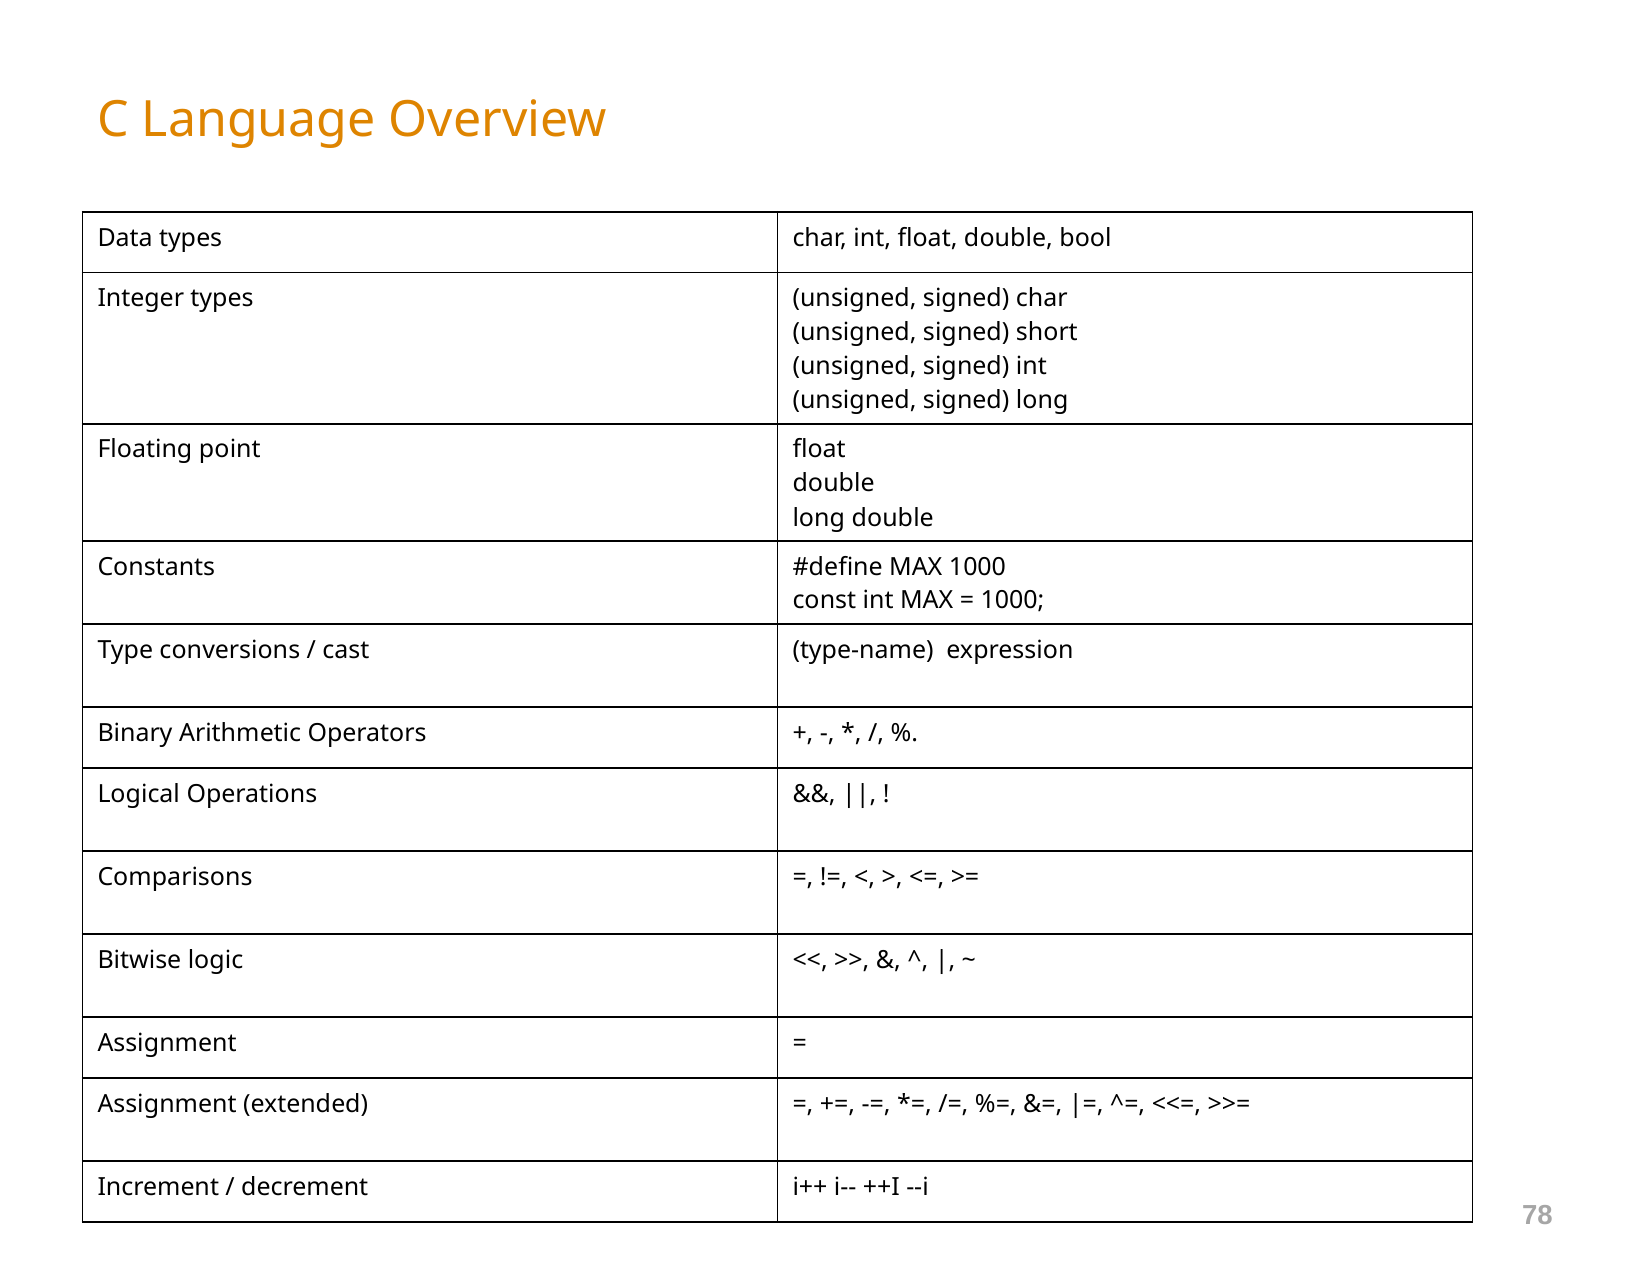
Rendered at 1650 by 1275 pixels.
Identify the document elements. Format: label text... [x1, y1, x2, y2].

table_cell Bitwise logic [83, 935, 777, 1016]
table_cell &&, ||, ! [778, 769, 1472, 850]
table_cell Assignment (extended) [83, 1079, 777, 1160]
table_cell i++ i-- ++I --i [778, 1162, 1472, 1221]
table_cell Integer types [83, 273, 777, 423]
table_cell Assignment [83, 1018, 777, 1077]
table_cell Increment / decrement [83, 1162, 777, 1221]
table_cell Binary Arithmetic Operators [83, 708, 777, 767]
table_cell Floating point [83, 425, 777, 540]
table_cell = [778, 1018, 1472, 1077]
table_cell #define MAX 1000 const int MAX = 1000; [778, 542, 1472, 623]
table_cell Comparisons [83, 852, 777, 933]
table_cell (type-name) expression [778, 625, 1472, 706]
title C Language Overview [82, 51, 1568, 182]
table_cell <<, >>, &, ^, |, ~ [778, 935, 1472, 1016]
table_cell Logical Operations [83, 769, 777, 850]
table_cell =, +=, -=, *=, /=, %=, &=, |=, ^=, <<=, >>= [778, 1079, 1472, 1160]
table_cell Type conversions / cast [83, 625, 777, 706]
table_header char, int, float, double, bool [778, 213, 1472, 272]
table_header Data types [83, 213, 777, 272]
table_cell =, !=, <, >, <=, >= [778, 852, 1472, 933]
table_cell Constants [83, 542, 777, 623]
table_cell float double long double [778, 425, 1472, 540]
table_cell +, -, *, /, %. [778, 708, 1472, 767]
slide_number 78 [1182, 1181, 1568, 1250]
table_cell (unsigned, signed) char (unsigned, signed) short (unsigned, signed) int (unsigned, signed) long [778, 273, 1472, 423]
